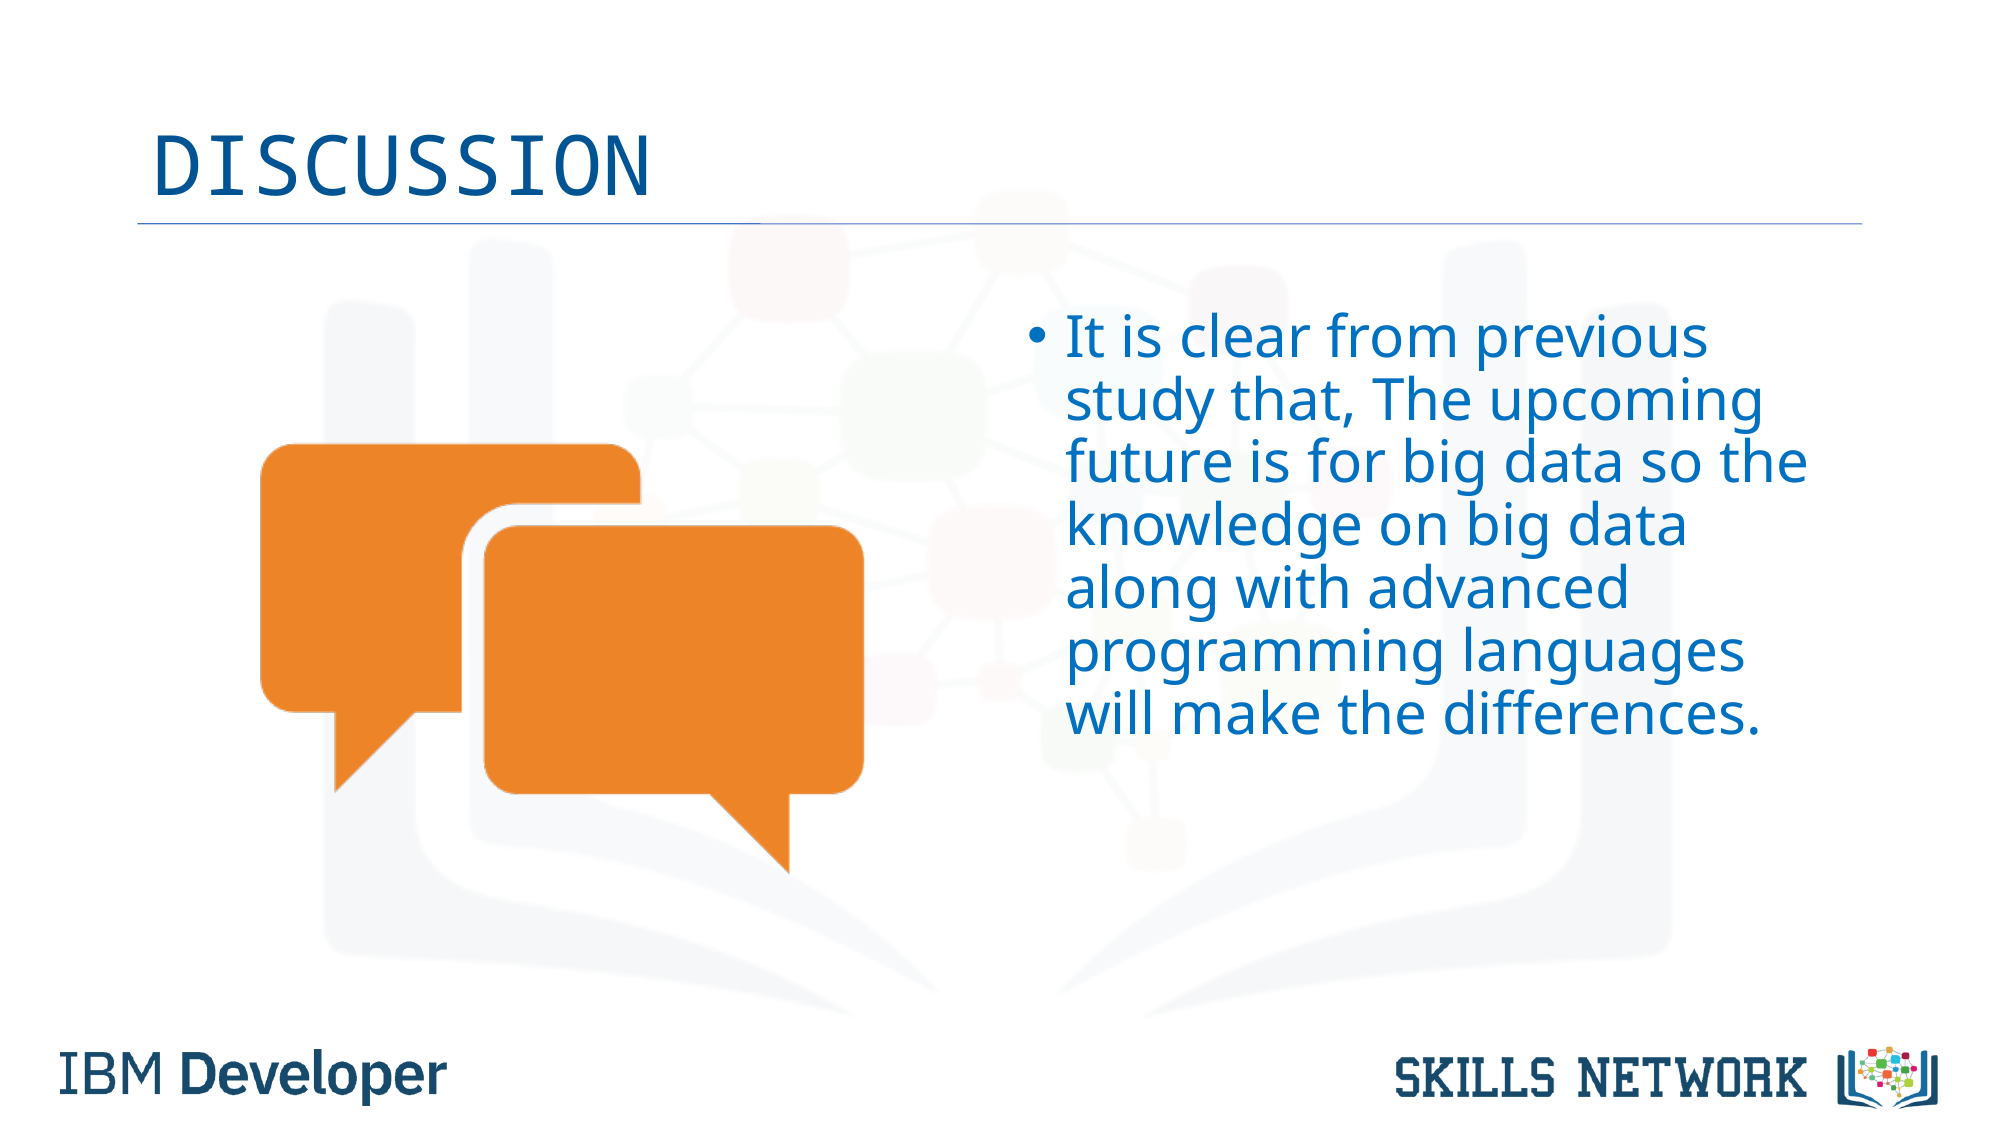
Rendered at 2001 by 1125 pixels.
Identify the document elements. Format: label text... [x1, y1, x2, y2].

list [205, 299, 920, 1014]
title DISCUSSION [137, 59, 1863, 278]
picture [55, 1045, 459, 1108]
picture [1390, 1045, 1945, 1111]
list It is clear from previous study that, The upcoming future is for big data so the knowledge on big data along with advanced programming languages will make the differences. [1012, 299, 1863, 1014]
